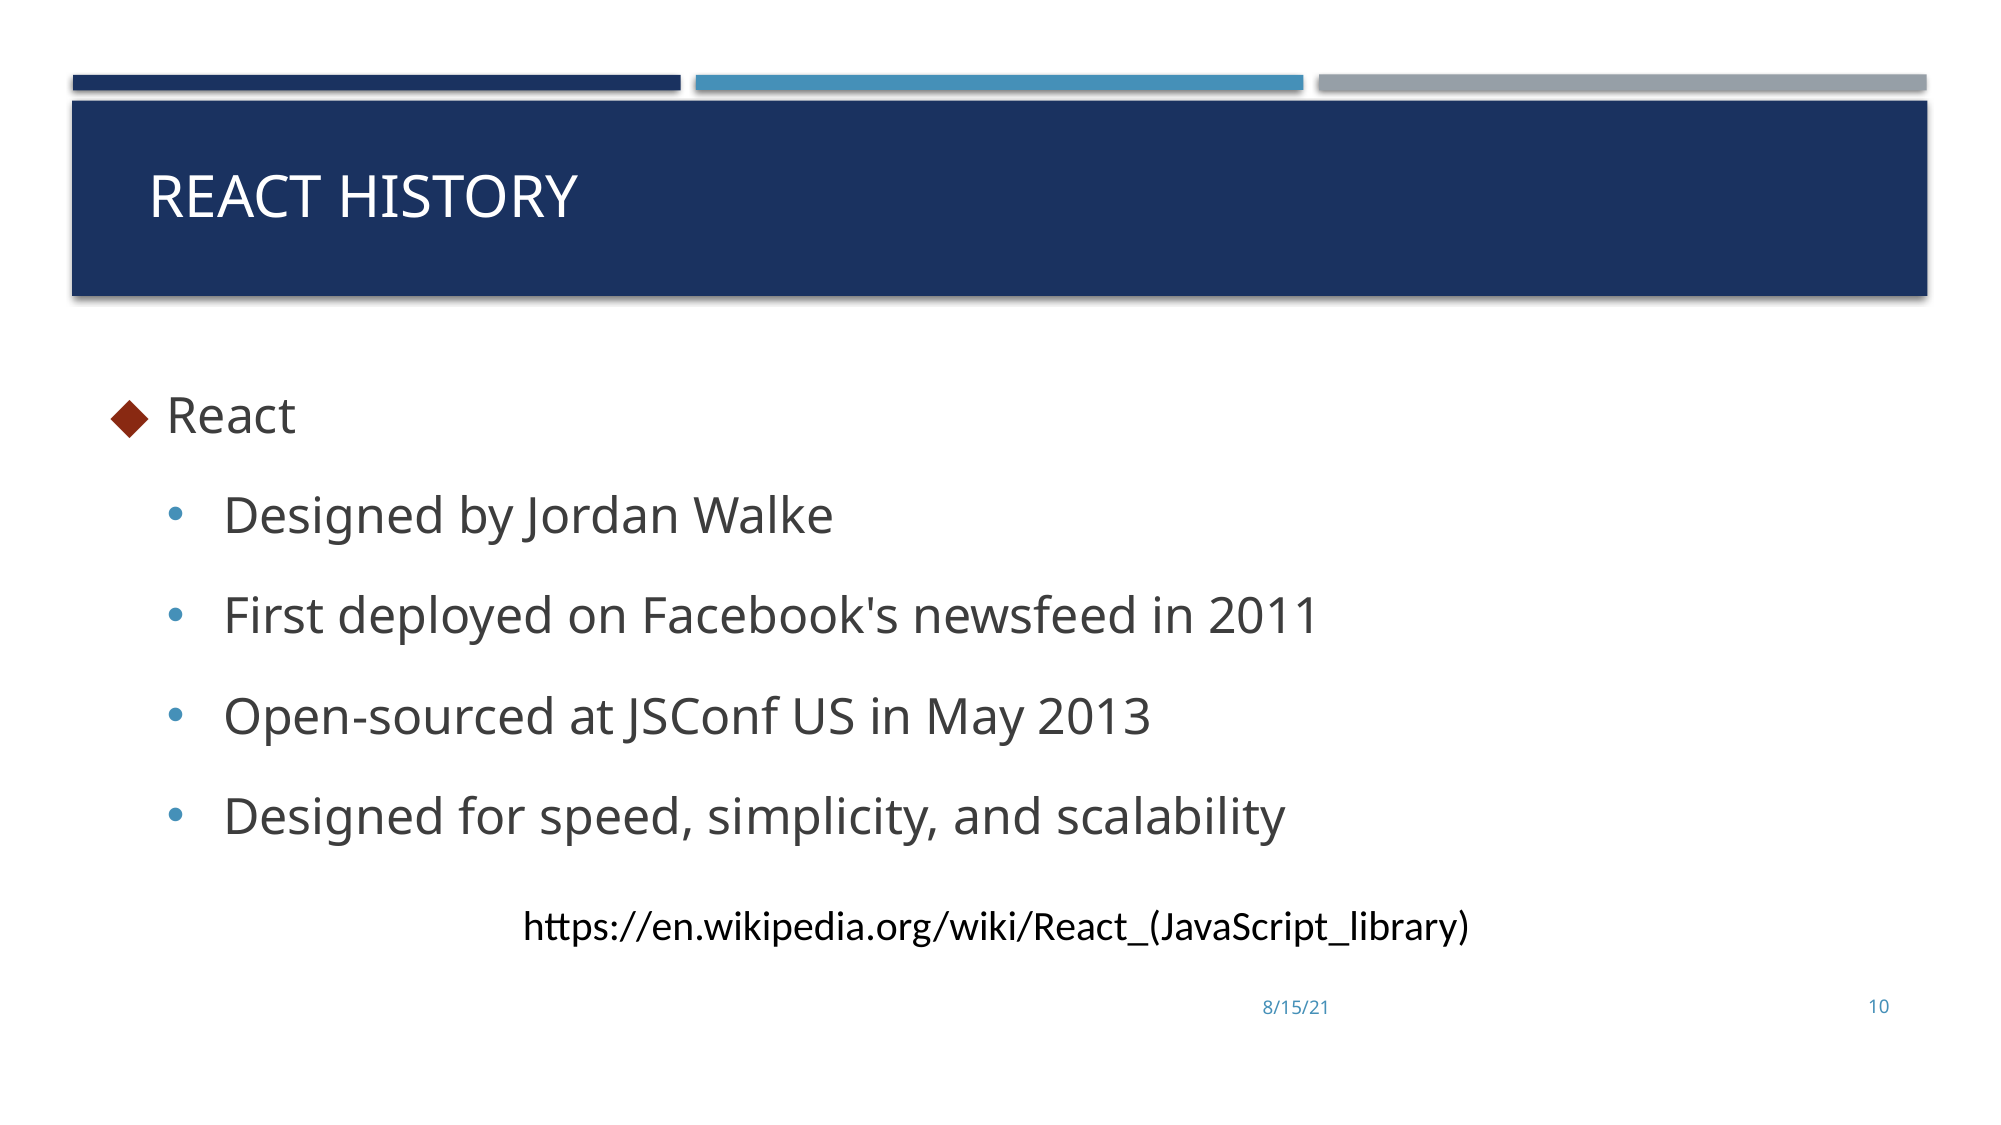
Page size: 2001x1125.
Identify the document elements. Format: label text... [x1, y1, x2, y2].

text_box https://en.wikipedia.org/wiki/React_(JavaScript_library) [520, 896, 1477, 949]
list React Designed by Jordan Walke First deployed on Facebook's newsfeed in 2011 Open-sourced at JSConf US in May 2013 Designed for speed, simplicity, and scalability [95, 357, 1905, 962]
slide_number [1247, 977, 1715, 1037]
title React History [95, 115, 1905, 282]
slide_number 10 [1732, 977, 1905, 1037]
